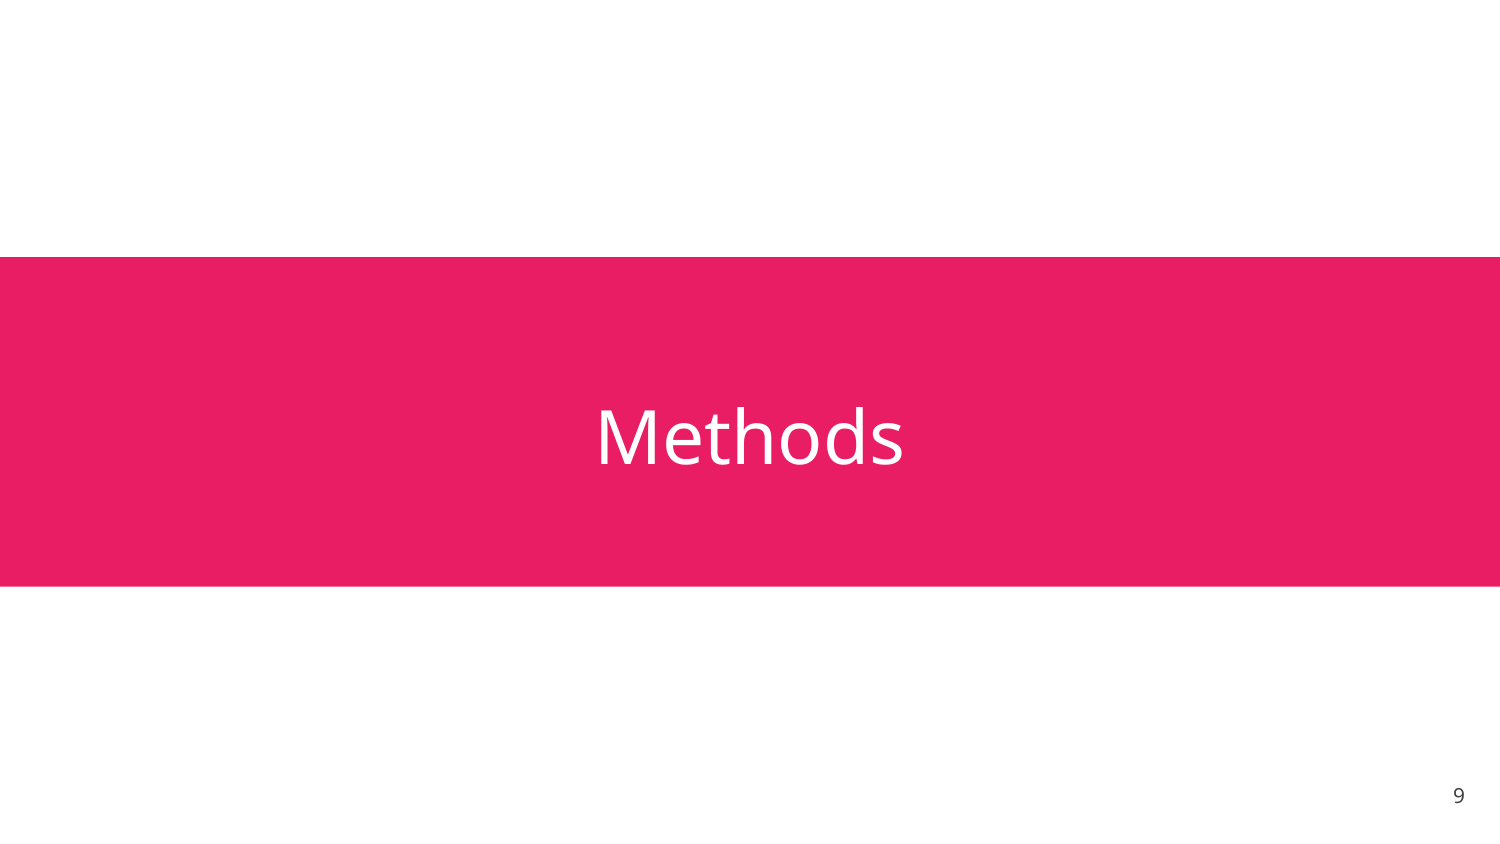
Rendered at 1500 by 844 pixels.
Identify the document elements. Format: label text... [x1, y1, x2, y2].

title Methods [70, 309, 1430, 559]
slide_number ‹#› [1389, 764, 1480, 830]
